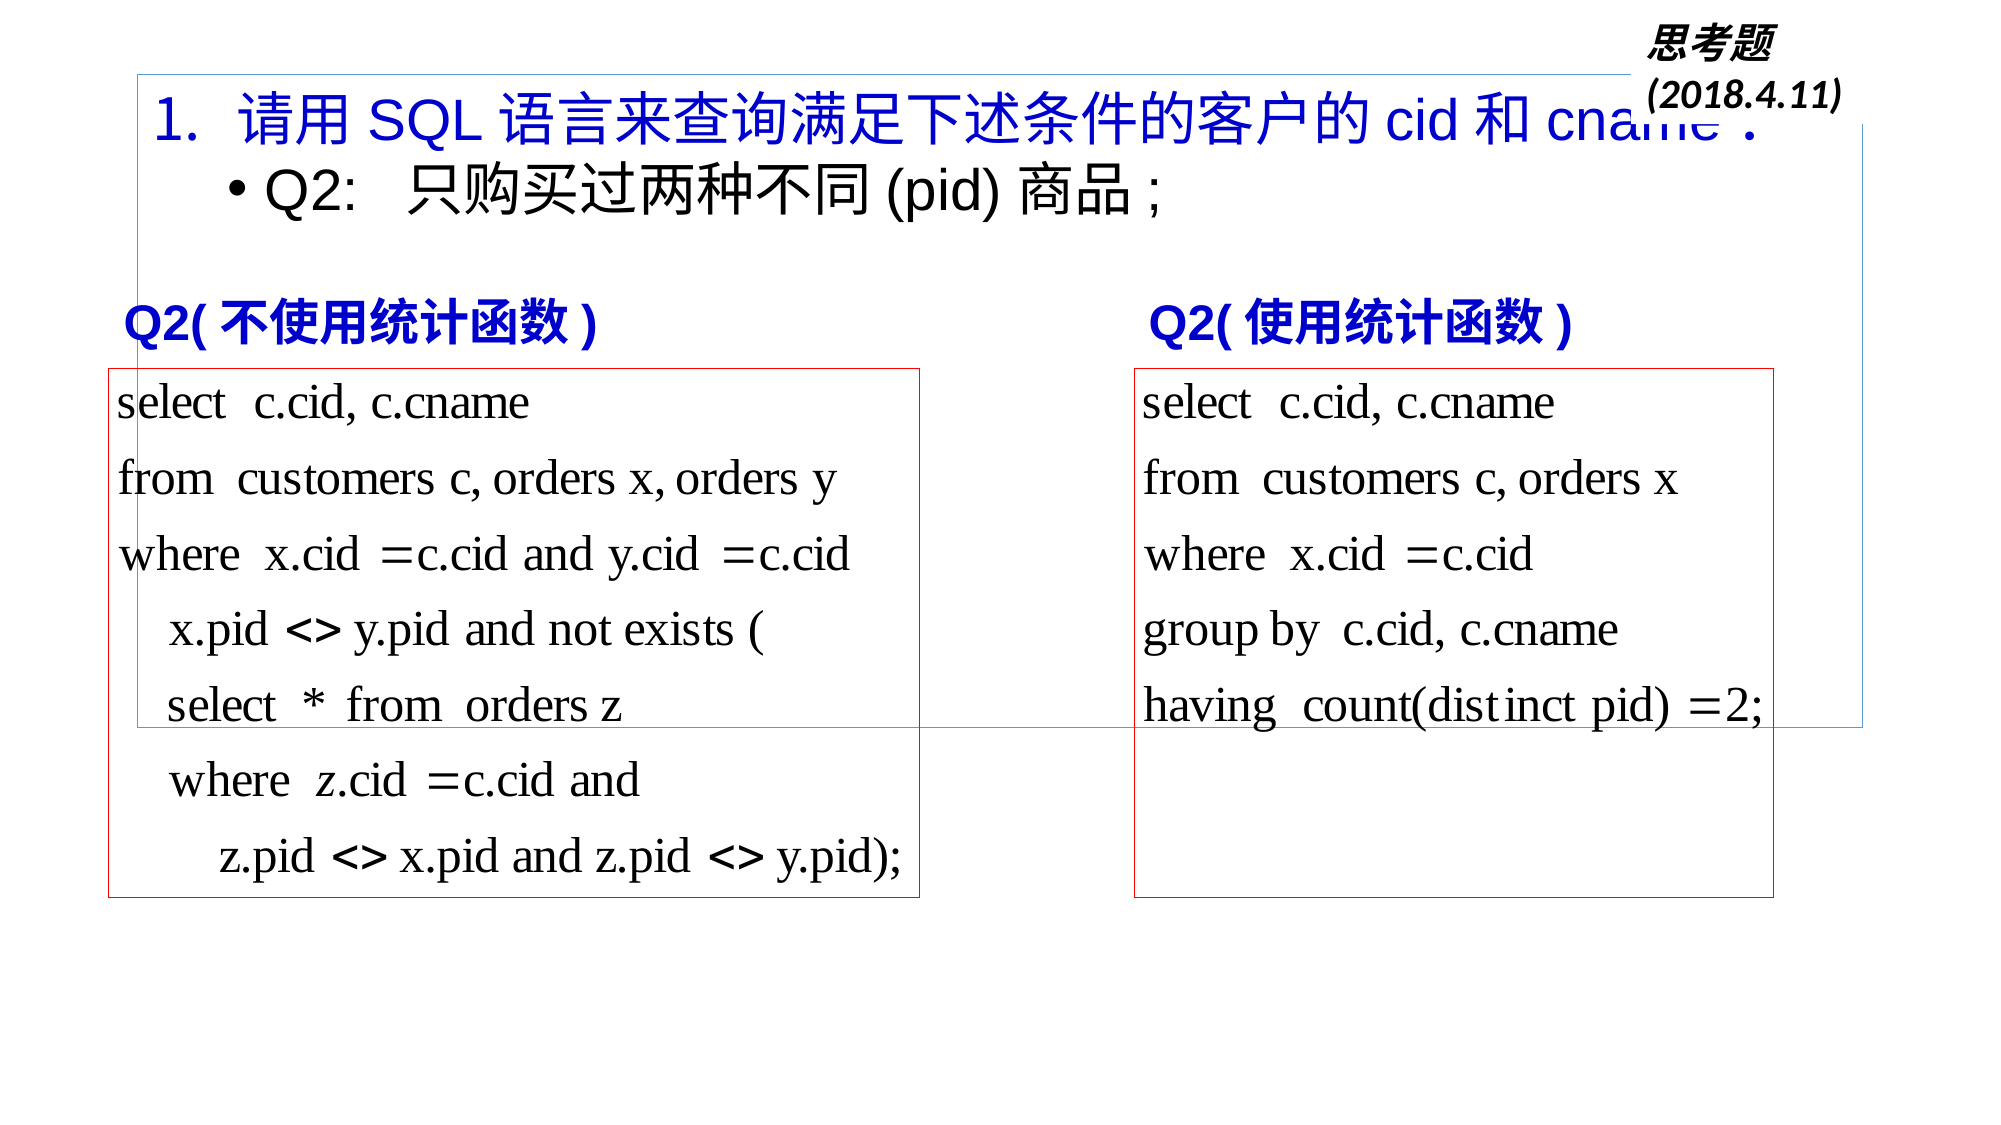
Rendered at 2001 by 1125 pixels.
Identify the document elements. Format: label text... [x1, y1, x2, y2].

text_box Q2(使用统计函数) [1134, 282, 1654, 358]
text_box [108, 368, 920, 898]
text_box Q2(不使用统计函数) [108, 282, 629, 358]
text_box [1134, 368, 1774, 898]
list 请用SQL语言来查询满足下述条件的客户的cid和cname： Q2: 只购买过两种不同(pid)商品; [137, 74, 1863, 728]
text_box 思考题(2018.4.11) [1631, 9, 1983, 125]
